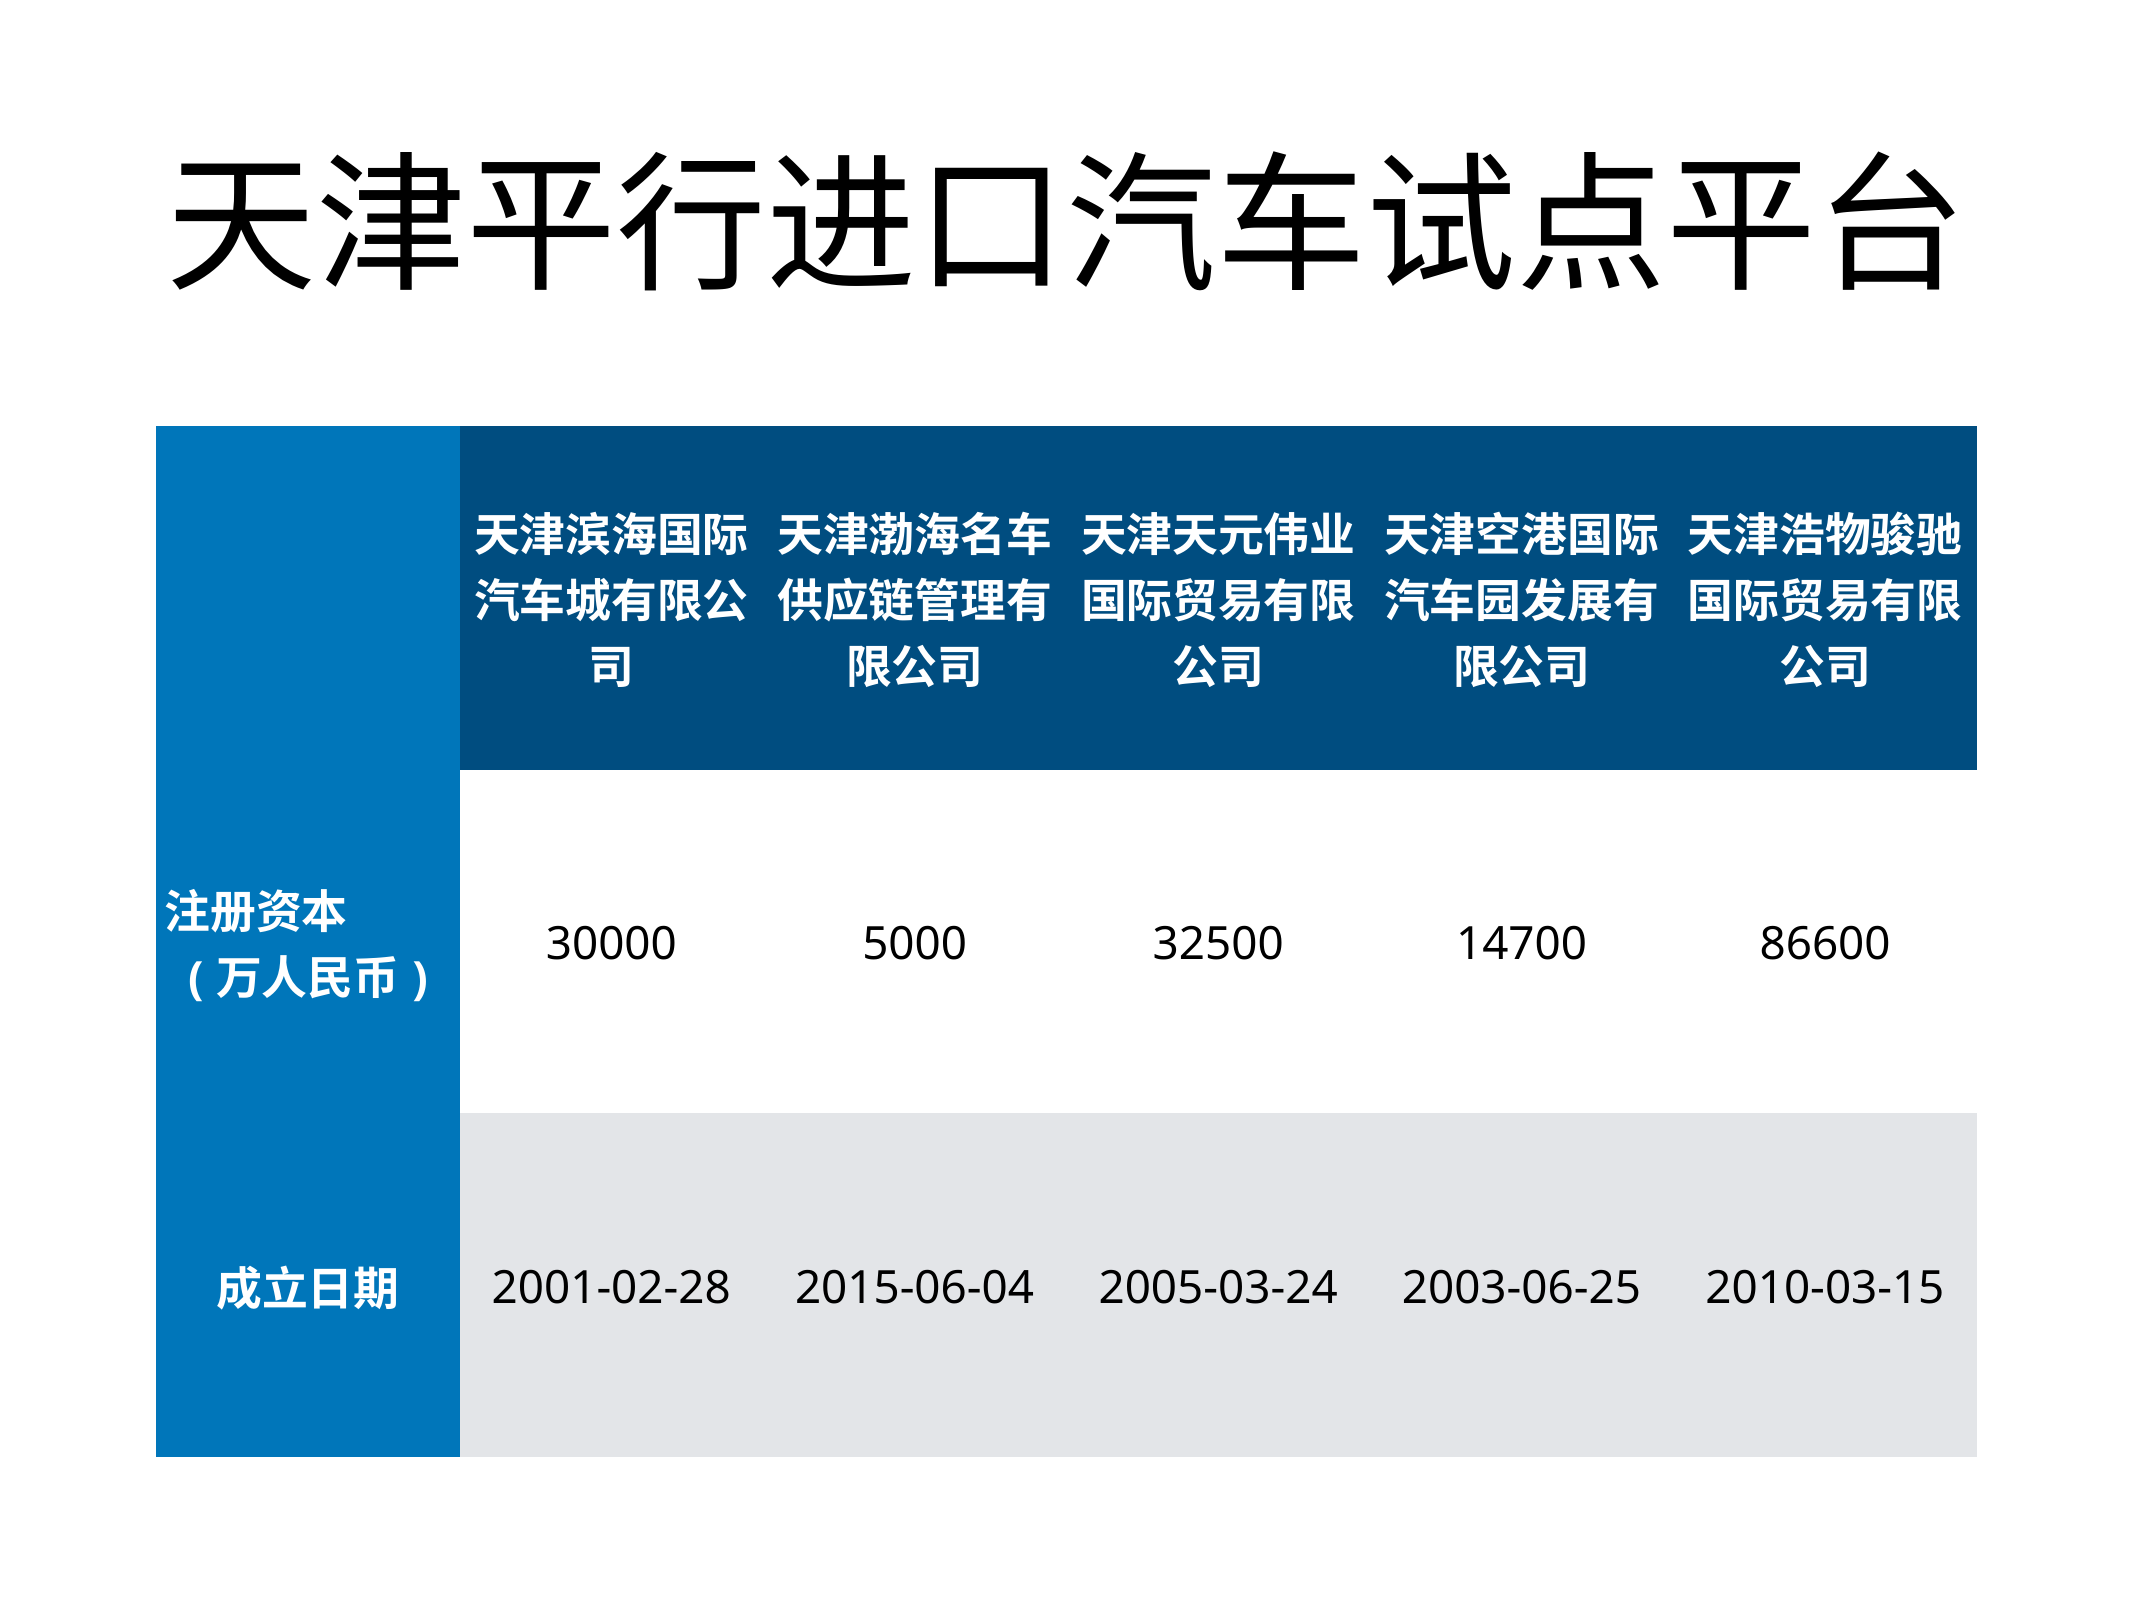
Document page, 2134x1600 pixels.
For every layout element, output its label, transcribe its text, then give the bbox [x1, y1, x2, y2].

table_cell 2005-03-24 [1067, 1113, 1370, 1457]
table_header [156, 426, 460, 770]
table_cell 14700 [1370, 770, 1673, 1113]
title 天津平行进口汽车试点平台 [155, 41, 1978, 397]
table_cell 2003-06-25 [1370, 1113, 1673, 1457]
table_header 天津浩物骏驰国际贸易有限公司 [1673, 426, 1977, 770]
table_cell 30000 [460, 770, 763, 1113]
table_header 天津空港国际汽车园发展有限公司 [1370, 426, 1673, 770]
table_cell 2001-02-28 [460, 1113, 763, 1457]
table_header 天津滨海国际汽车城有限公司 [460, 426, 763, 770]
table_cell 86600 [1673, 770, 1977, 1113]
table_cell 2010-03-15 [1673, 1113, 1977, 1457]
table_header 天津天元伟业国际贸易有限公司 [1067, 426, 1370, 770]
table_cell 注册资本 (万人民币) [156, 770, 460, 1113]
table_header 天津渤海名车供应链管理有限公司 [763, 426, 1067, 770]
table_cell 5000 [763, 770, 1067, 1113]
table_cell 32500 [1067, 770, 1370, 1113]
table_cell 成立日期 [156, 1113, 460, 1457]
table_cell 2015-06-04 [763, 1113, 1067, 1457]
